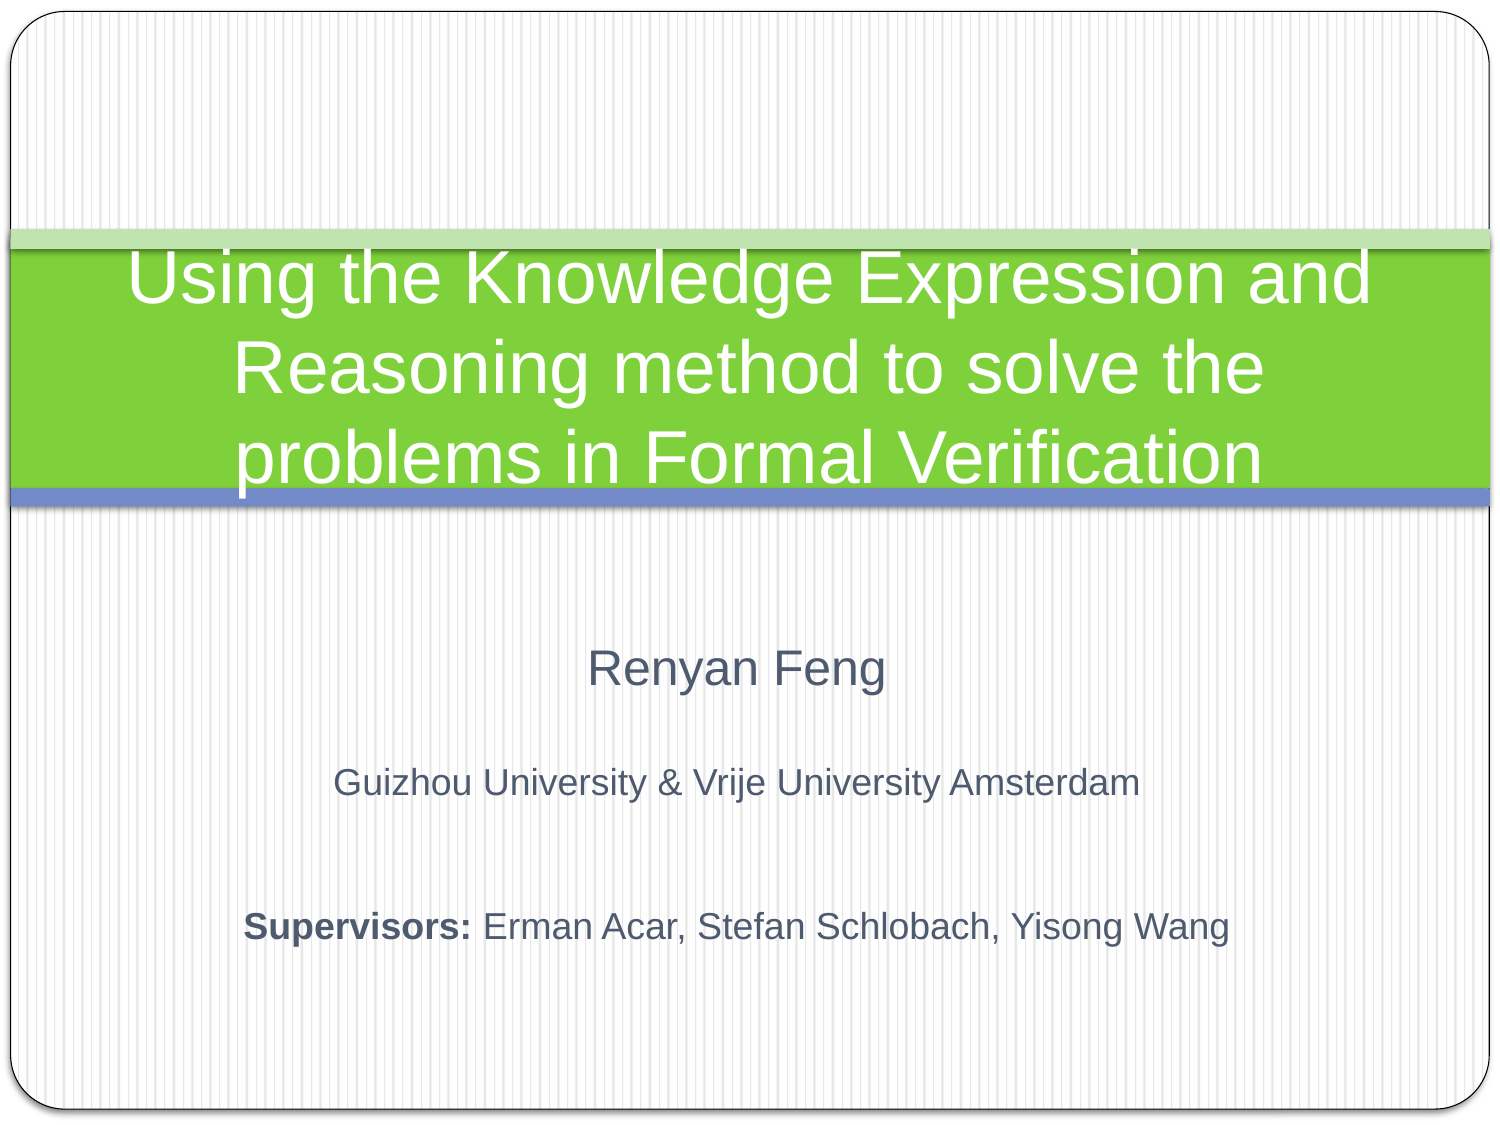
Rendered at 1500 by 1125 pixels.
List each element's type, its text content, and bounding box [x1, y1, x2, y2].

title Using the Knowledge Expression and Reasoning method to solve the problems in Formal Verification [74, 246, 1426, 489]
subtitle Renyan Feng Guizhou University & Vrije University Amsterdam Supervisors: Erman Acar, Stefan Schlobach, Yisong Wang [212, 639, 1262, 991]
